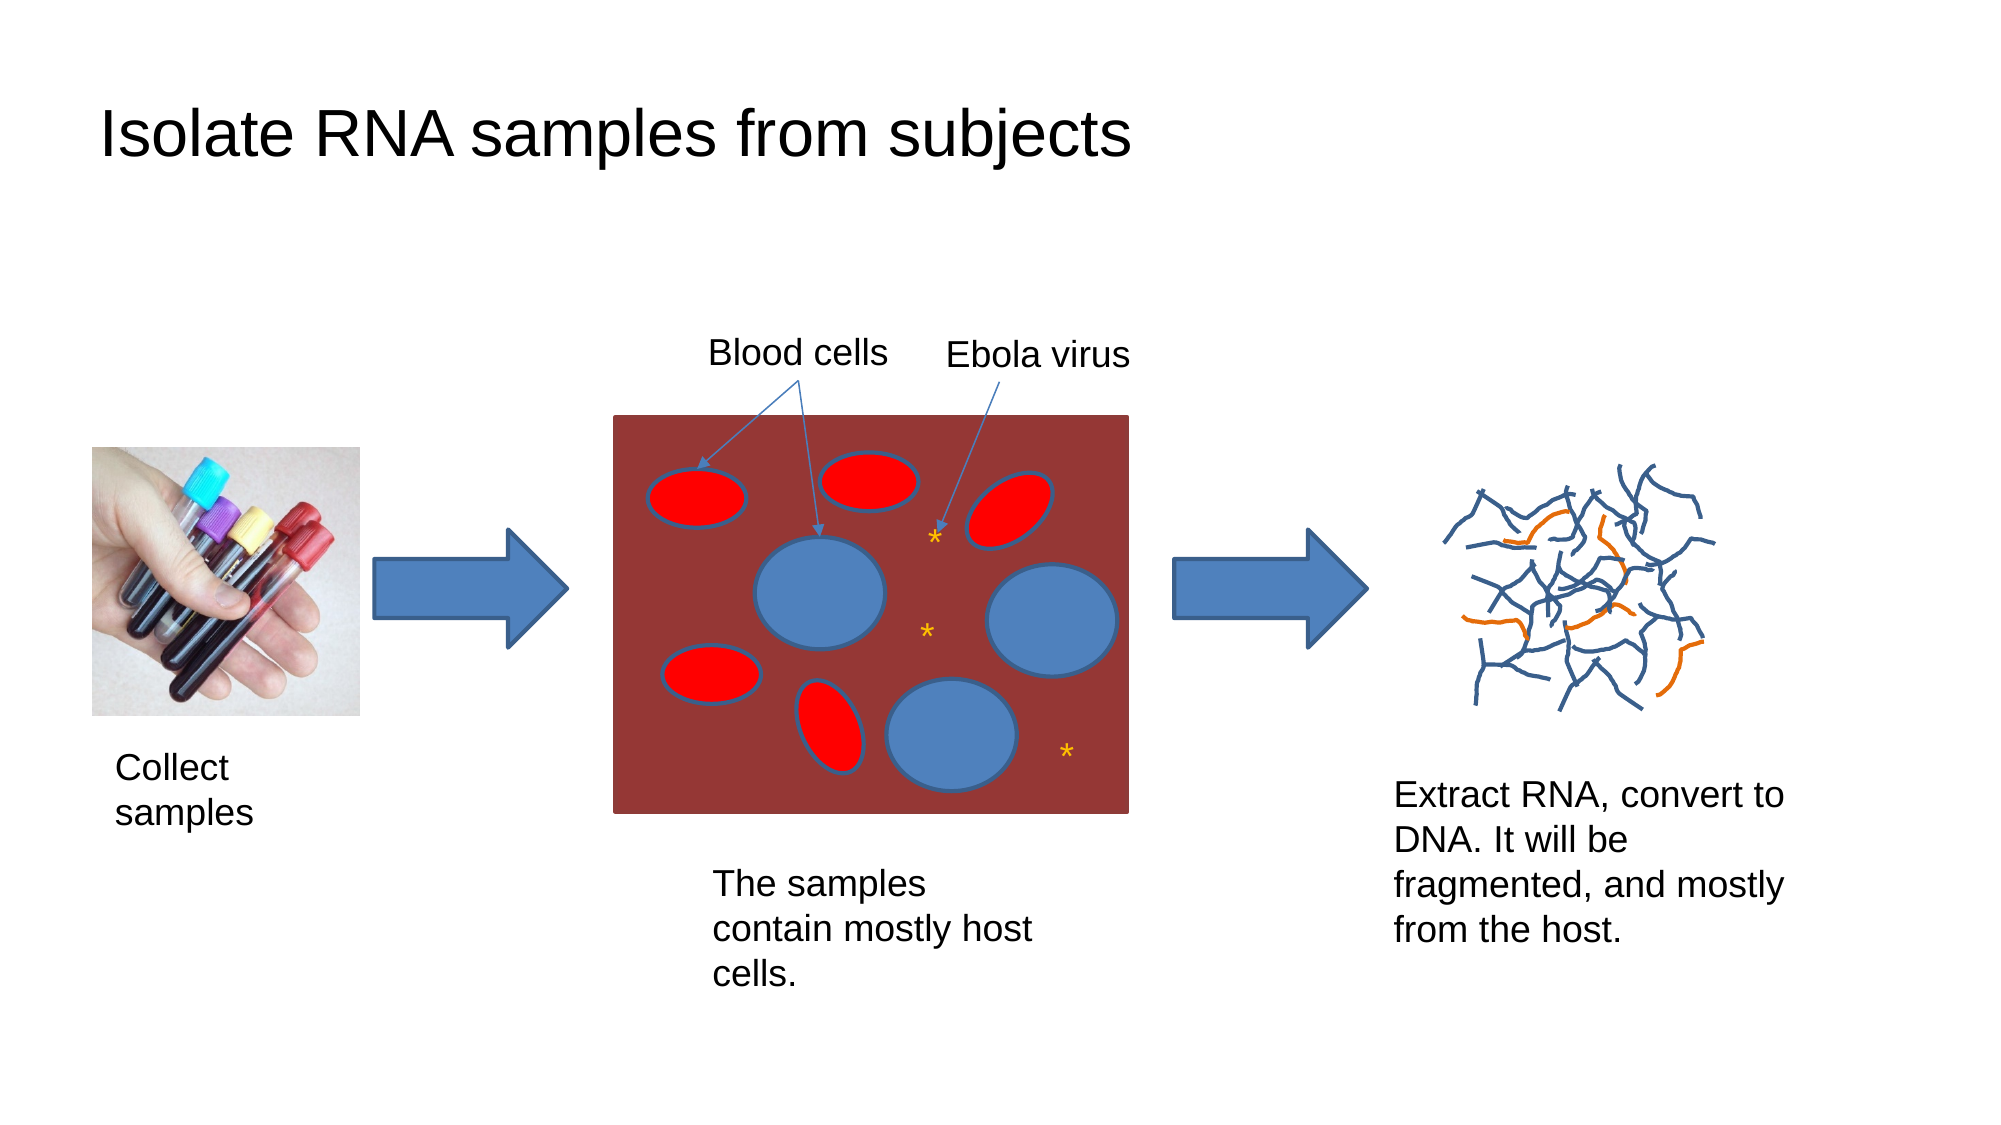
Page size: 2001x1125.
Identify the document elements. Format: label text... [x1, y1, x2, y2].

text_box Extract RNA, convert to DNA. It will be fragmented, and mostly from the host. [1378, 762, 1821, 957]
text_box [696, 381, 796, 470]
text_box [660, 643, 764, 706]
text_box [645, 467, 749, 530]
text_box [825, 450, 921, 514]
text_box The samples contain mostly host cells. [697, 851, 1057, 1002]
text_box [937, 381, 1000, 534]
text_box [372, 527, 570, 650]
text_box * [905, 604, 950, 665]
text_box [1455, 468, 1706, 718]
text_box [794, 678, 866, 776]
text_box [798, 381, 821, 538]
text_box * [1044, 724, 1089, 785]
title Isolate RNA samples from subjects [99, 40, 1900, 229]
text_box Ebola virus [930, 322, 1146, 383]
text_box Collect samples [99, 735, 380, 841]
text_box Blood cells [693, 320, 904, 381]
text_box [1172, 527, 1370, 650]
text_box * [913, 510, 958, 571]
picture [91, 447, 360, 716]
text_box [884, 676, 1019, 794]
text_box [984, 562, 1120, 679]
text_box [613, 415, 1129, 814]
text_box [752, 535, 888, 652]
text_box [968, 470, 1055, 551]
